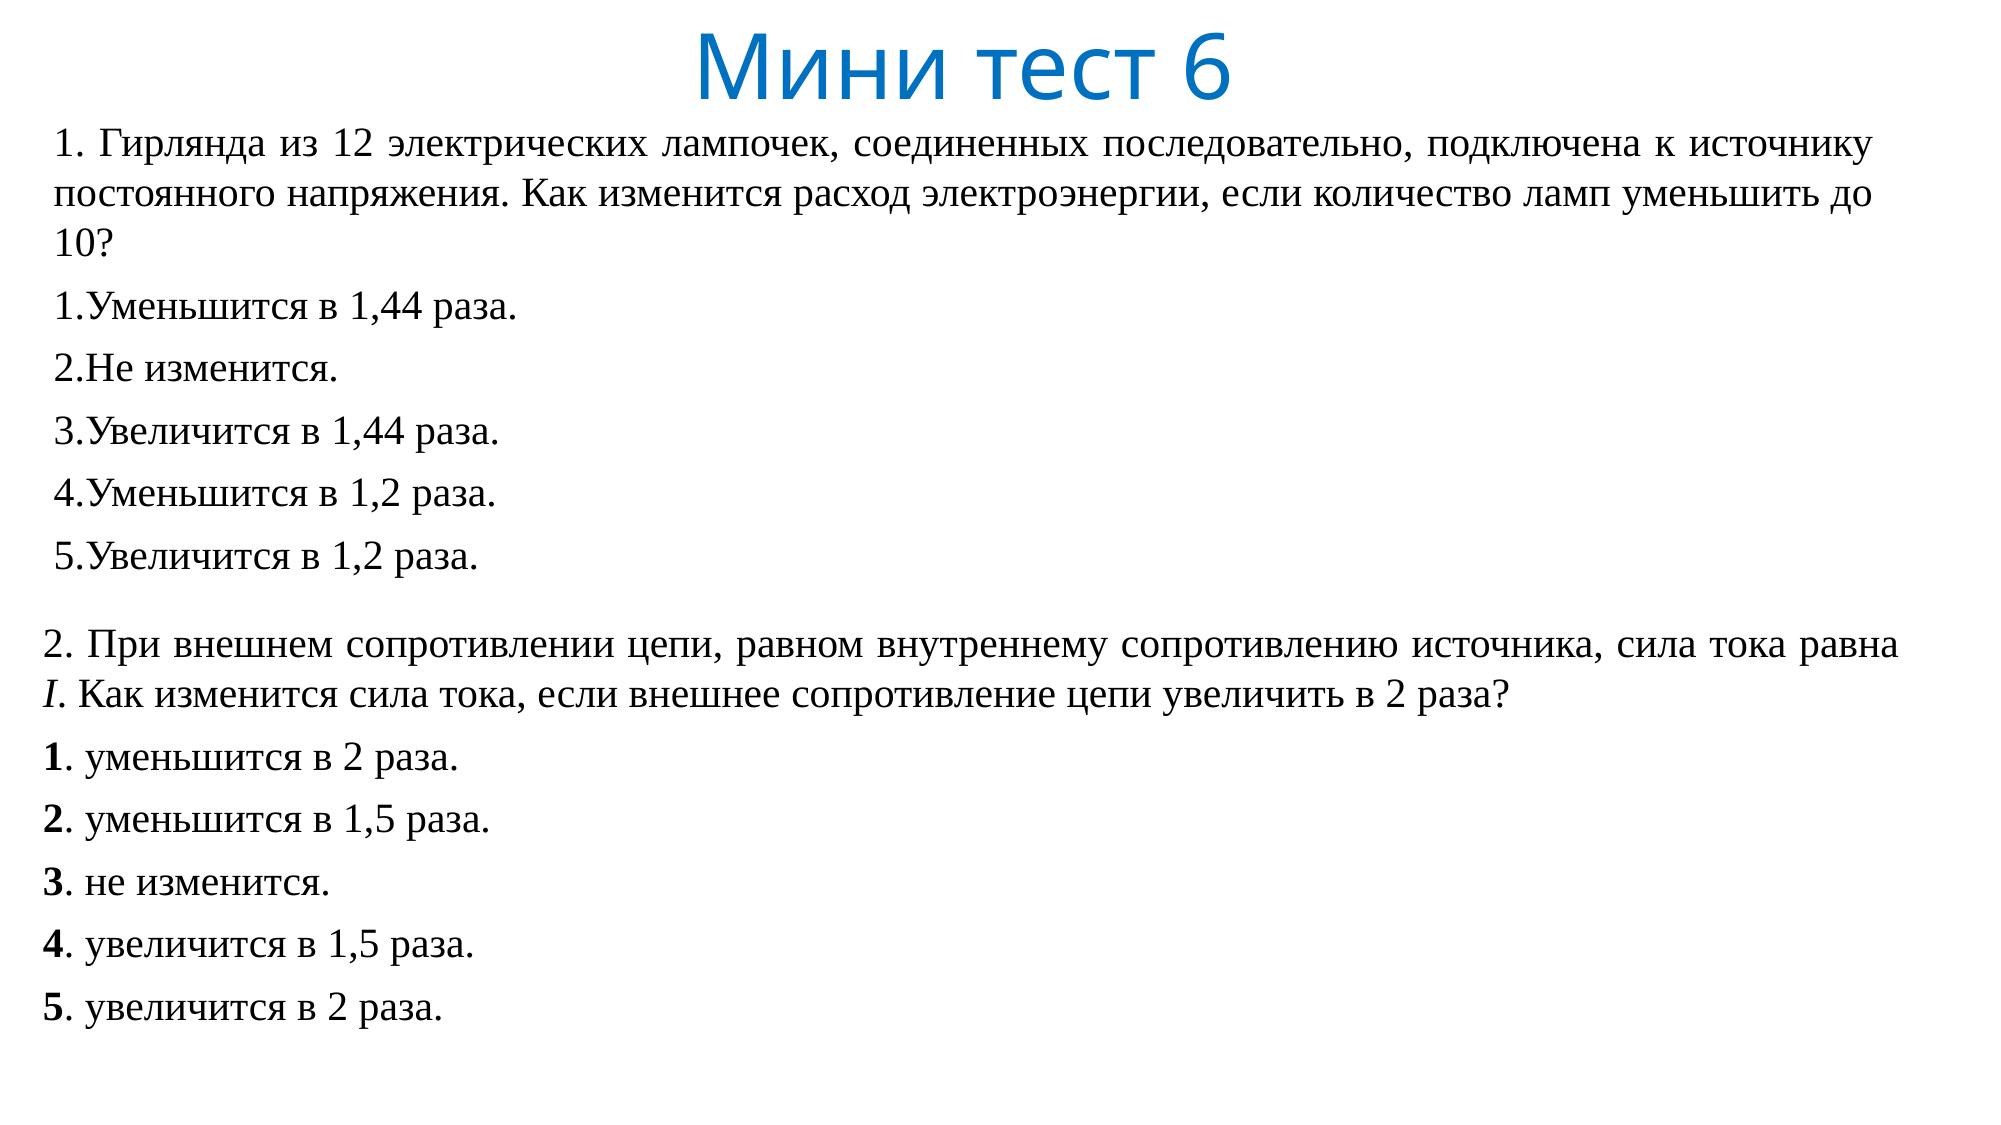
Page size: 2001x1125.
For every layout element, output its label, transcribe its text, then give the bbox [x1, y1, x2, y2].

text_box 1. Гирлянда из 12 электрических лампочек, соединенных последовательно, подключена к источнику постоянного напряжения. Как изменится расход электроэнергии, если количество ламп уменьшить до 10? Уменьшится в 1,44 раза. Не изменится. Увеличится в 1,44 раза. Уменьшится в 1,2 раза. Увеличится в 1,2 раза. [38, 107, 1889, 586]
text_box Мини тест 6 [100, 12, 1826, 107]
text_box 2. При внешнем сопротивлении цепи, равном внутреннему сопротивлению источника, сила тока равна I. Как изменится сила тока, если внешнее сопротивление цепи увеличить в 2 раза? 1. уменьшится в 2 раза. 2. уменьшится в 1,5 раза. 3. не изменится. 4. увеличится в 1,5 раза. 5. увеличится в 2 раза. [28, 608, 1915, 1036]
